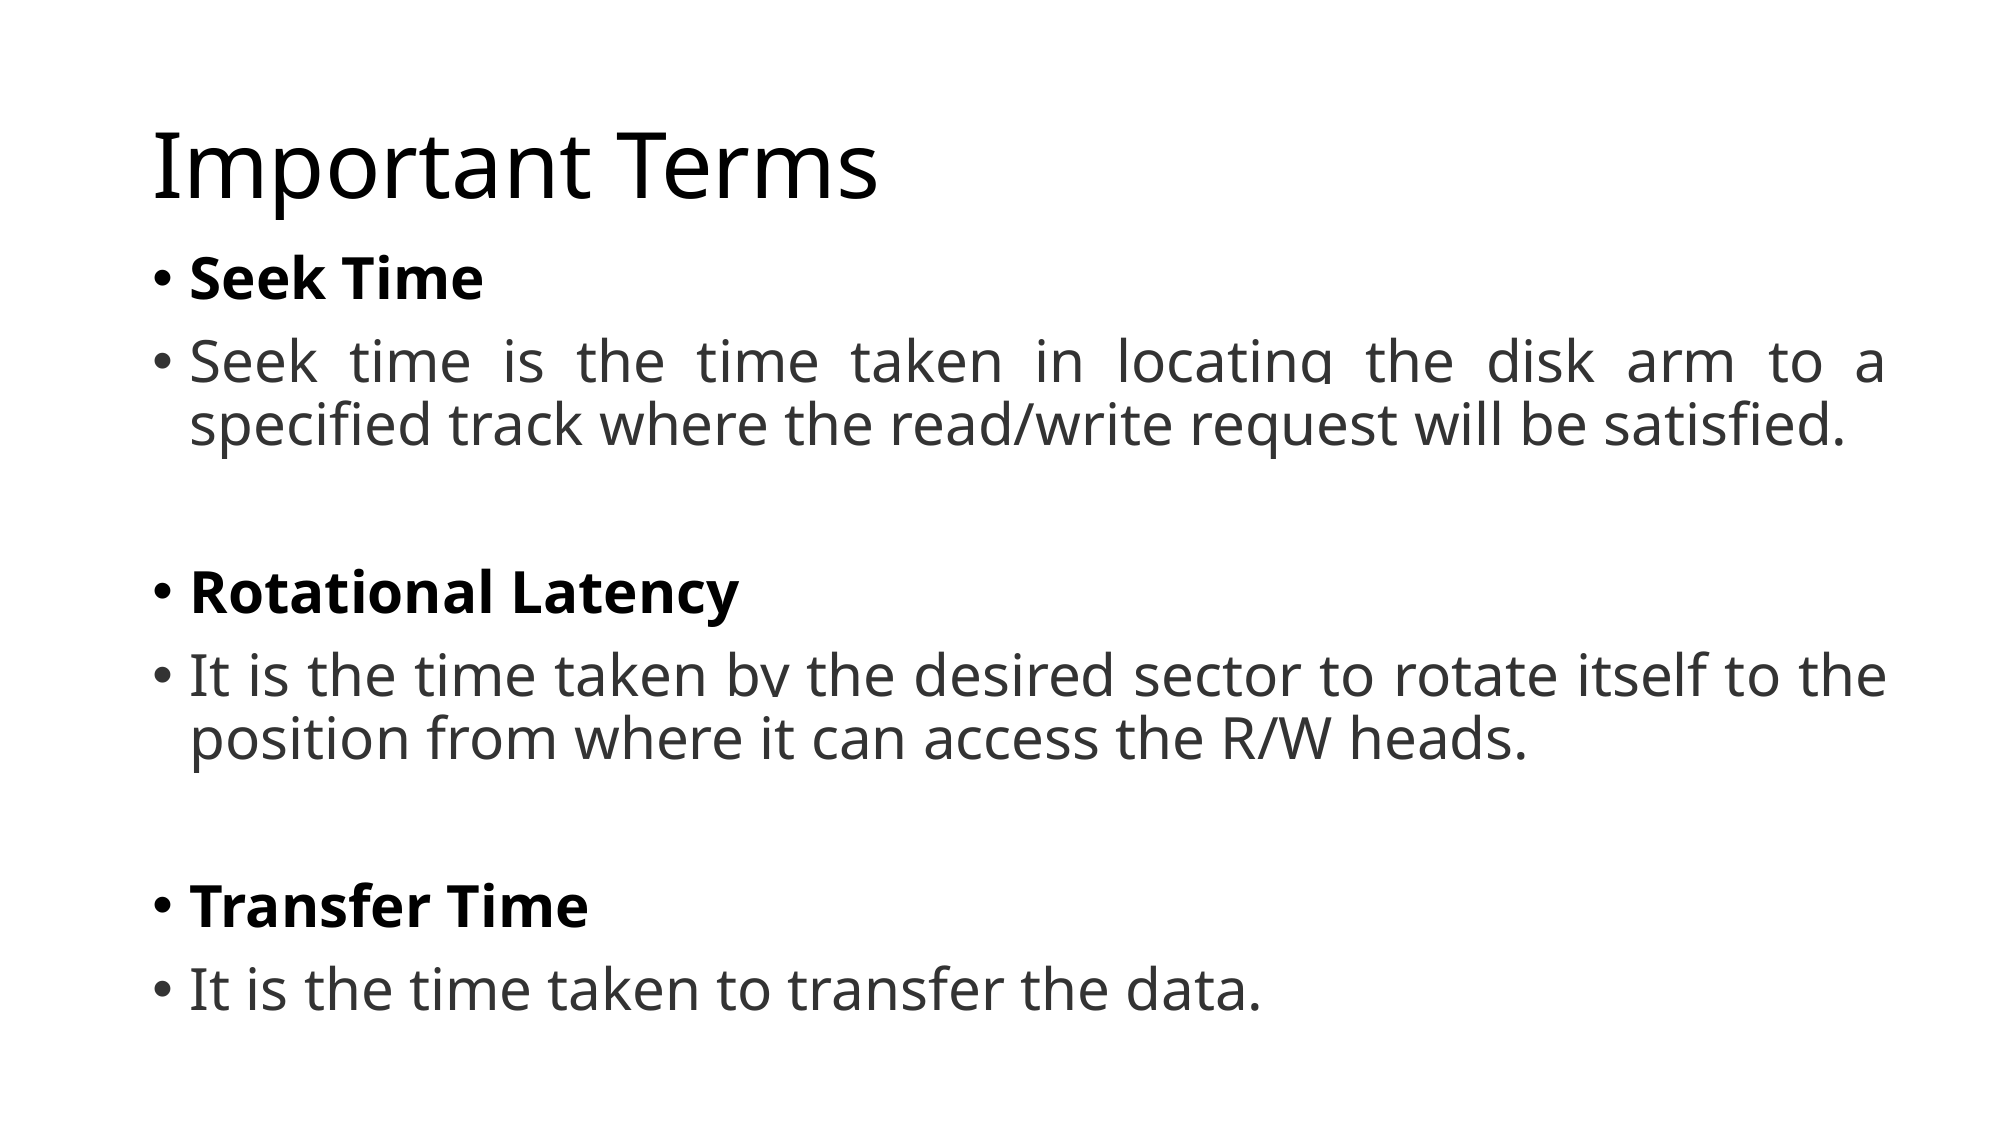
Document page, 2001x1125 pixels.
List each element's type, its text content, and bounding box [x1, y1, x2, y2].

list Seek Time Seek time is the time taken in locating the disk arm to a specified track where the read/write request will be satisfied. Rotational Latency It is the time taken by the desired sector to rotate itself to the position from where it can access the R/W heads. Transfer Time It is the time taken to transfer the data. [137, 241, 1904, 1087]
title Important Terms [137, 59, 1863, 241]
